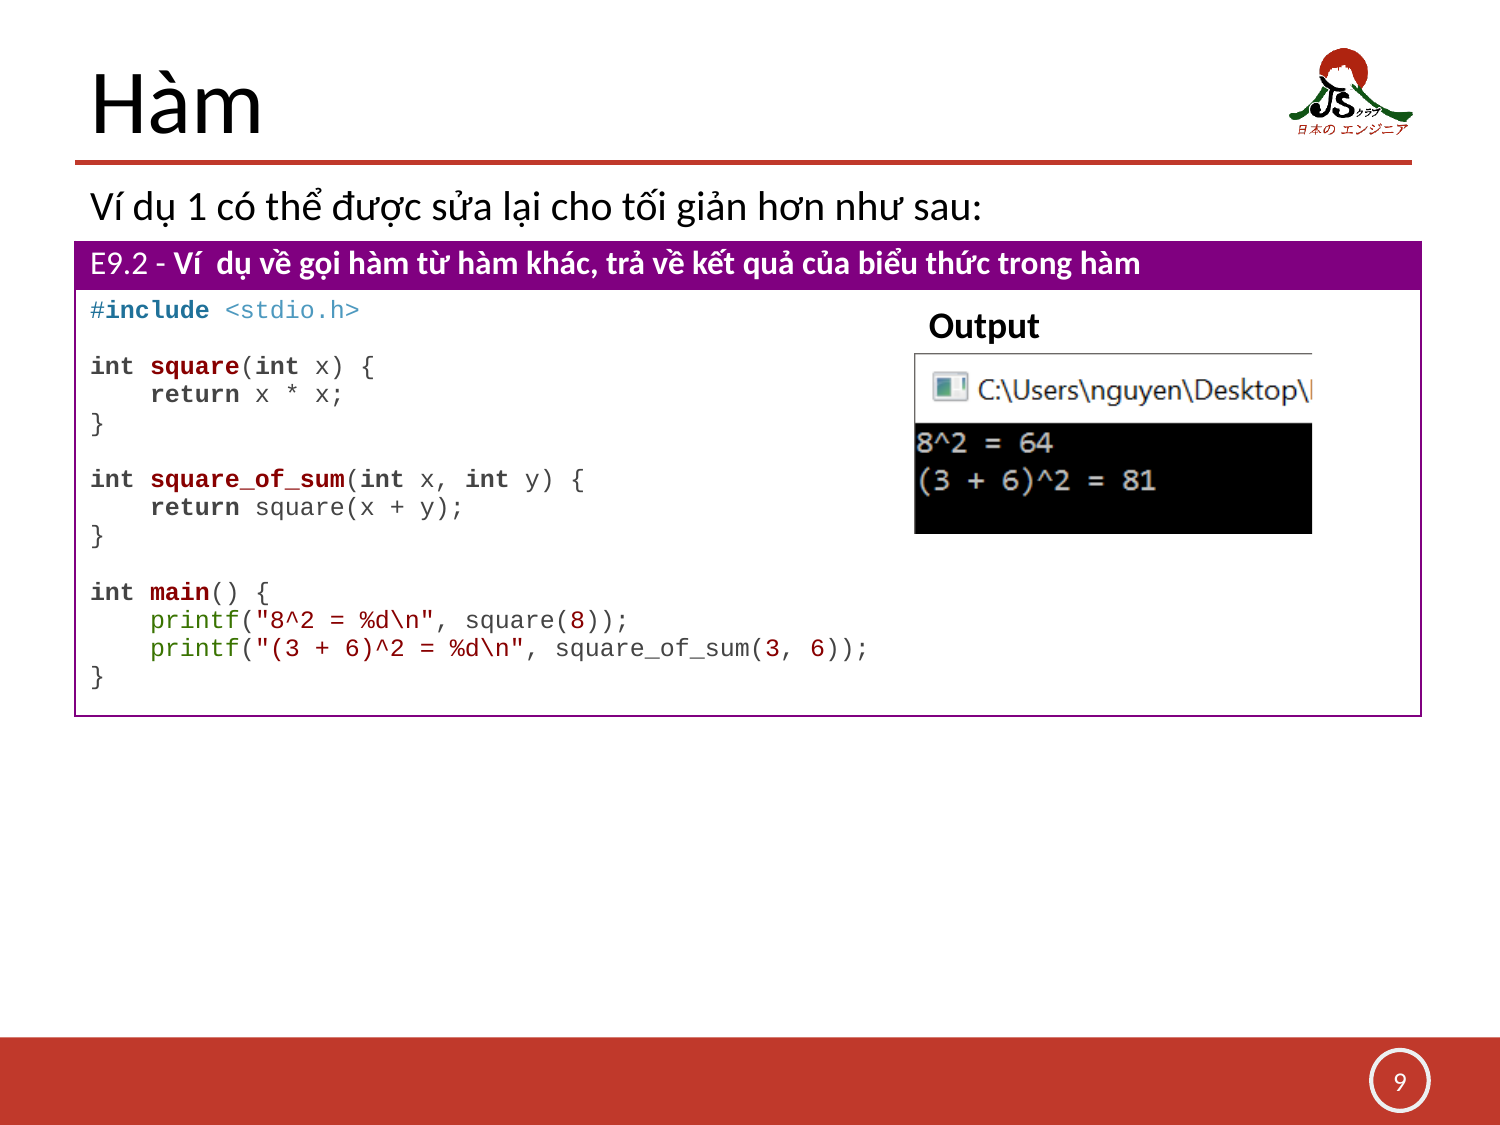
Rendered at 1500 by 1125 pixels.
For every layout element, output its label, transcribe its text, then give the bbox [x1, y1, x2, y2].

table_cell #include <stdio.h> int square(int x) { return x * x; } int square_of_sum(int x, int y) { return square(x + y); } int main() { printf("8^2 = %d\n", square(8)); printf("(3 + 6)^2 = %d\n", square_of_sum(3, 6)); } [76, 290, 1420, 715]
title Hàm [75, 45, 1275, 149]
picture [913, 353, 1313, 534]
picture [1289, 48, 1413, 135]
text_box Output [914, 293, 1057, 352]
table_header E9.2 - Ví dụ về gọi hàm từ hàm khác, trả về kết quả của biểu thức trong hàm [76, 242, 1420, 290]
list Ví dụ 1 có thể được sửa lại cho tối giản hơn như sau: [75, 181, 1425, 242]
